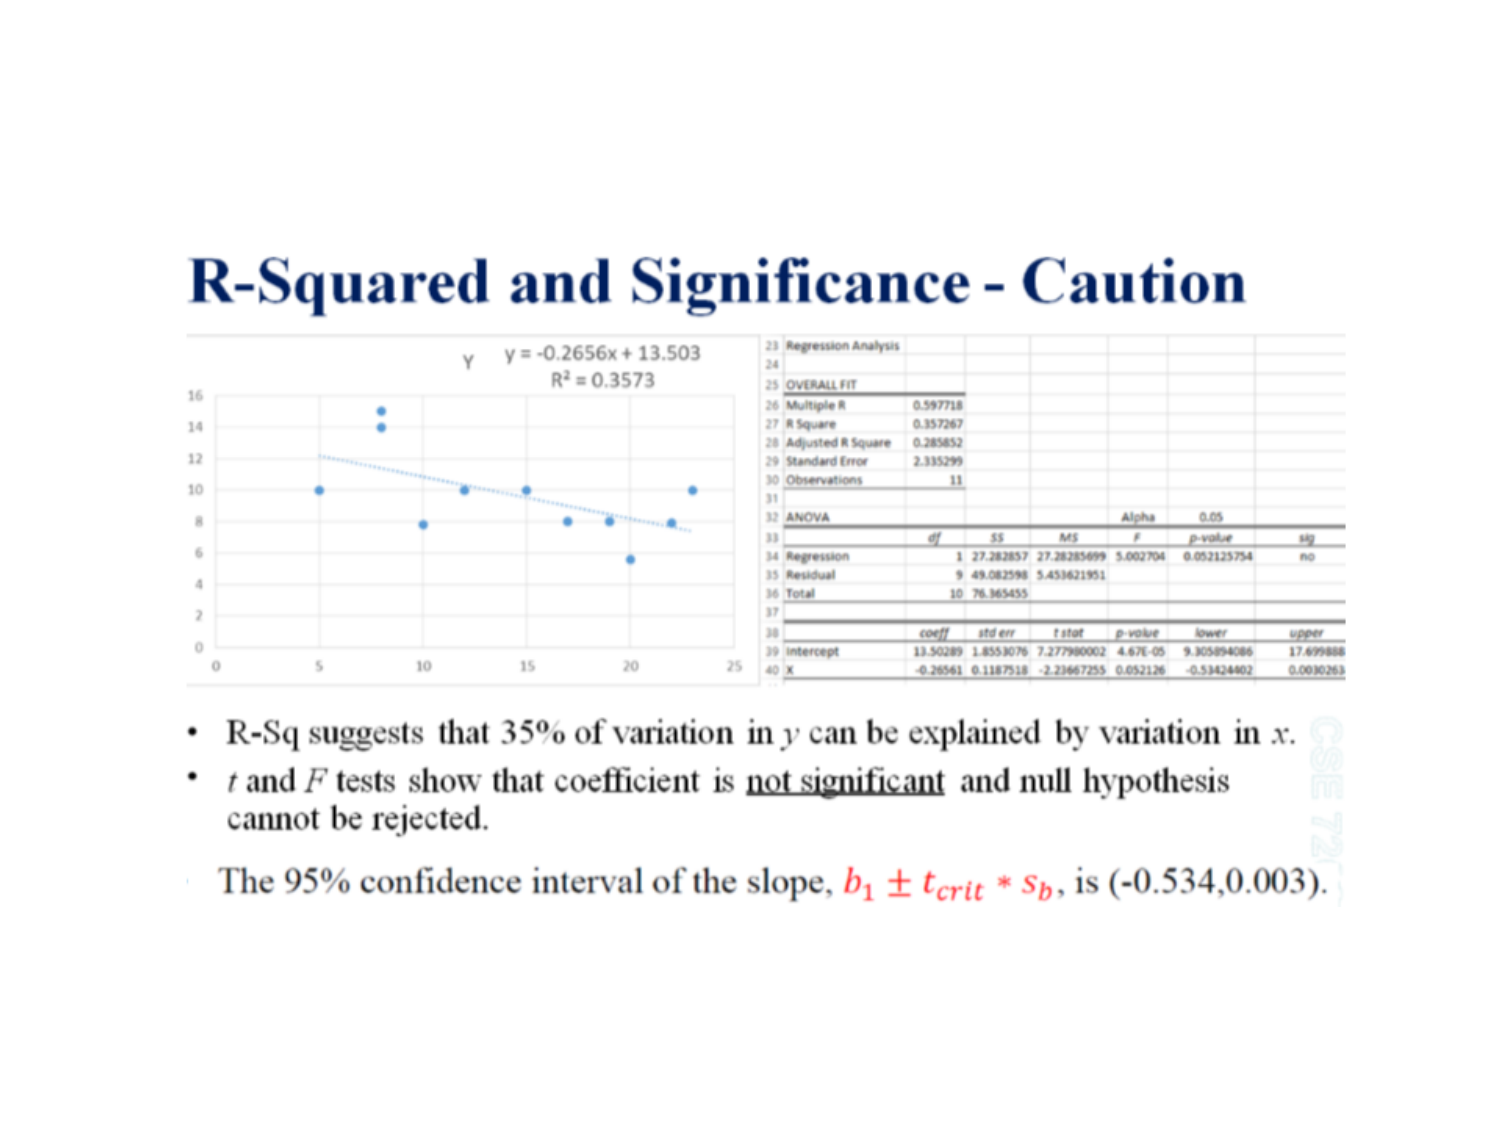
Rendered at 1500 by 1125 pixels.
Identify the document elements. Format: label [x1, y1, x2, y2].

picture [151, 218, 1349, 907]
